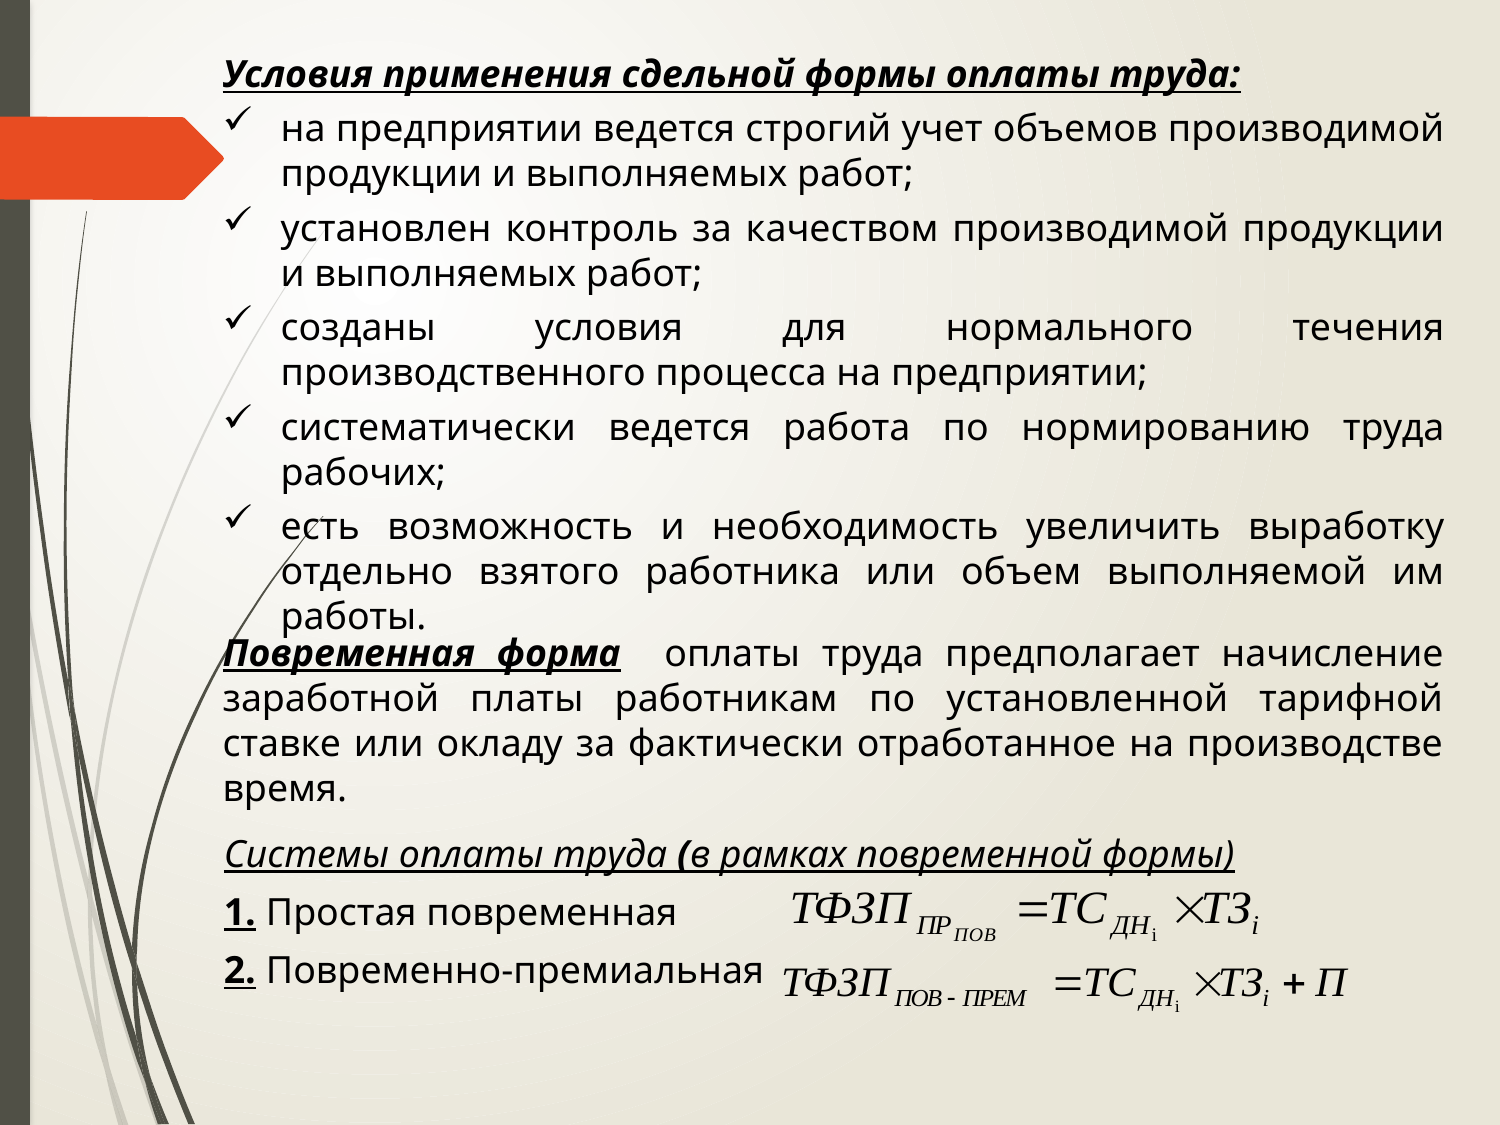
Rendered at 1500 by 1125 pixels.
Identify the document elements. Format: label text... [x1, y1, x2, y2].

text_box Условия применения сдельной формы оплаты труда: на предприятии ведется строгий учет объемов производимой продукции и выполняемых работ; установлен контроль за качеством производимой продукции и выполняемых работ; созданы условия для нормального течения производственного процесса на предприятии; систематически ведется работа по нормированию труда рабочих; есть возможность и необходимость увеличить выработку отдельно взятого работника или объем выполняемой им работы. [207, 540, 1460, 645]
text_box Повременная форма оплаты труда предполагает начисление заработной платы работникам по установленной тарифной ставке или окладу за фактически отработанное на производстве время. [207, 621, 1459, 817]
text_box Условия применения сдельной формы оплаты труда: на предприятии ведется строгий учет объемов производимой продукции и выполняемых работ; установлен контроль за качеством производимой продукции и выполняемых работ; созданы условия для нормального течения производственного процесса на предприятии; систематически ведется работа по нормированию труда рабочих; есть возможность и необходимость увеличить выработку отдельно взятого работника или объем выполняемой им работы. [207, 42, 1460, 539]
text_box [777, 954, 1357, 1021]
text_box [785, 876, 1270, 951]
text_box Системы оплаты труда (в рамках повременной формы) 1. Простая повременная 2. Повременно-премиальная [209, 822, 1459, 999]
